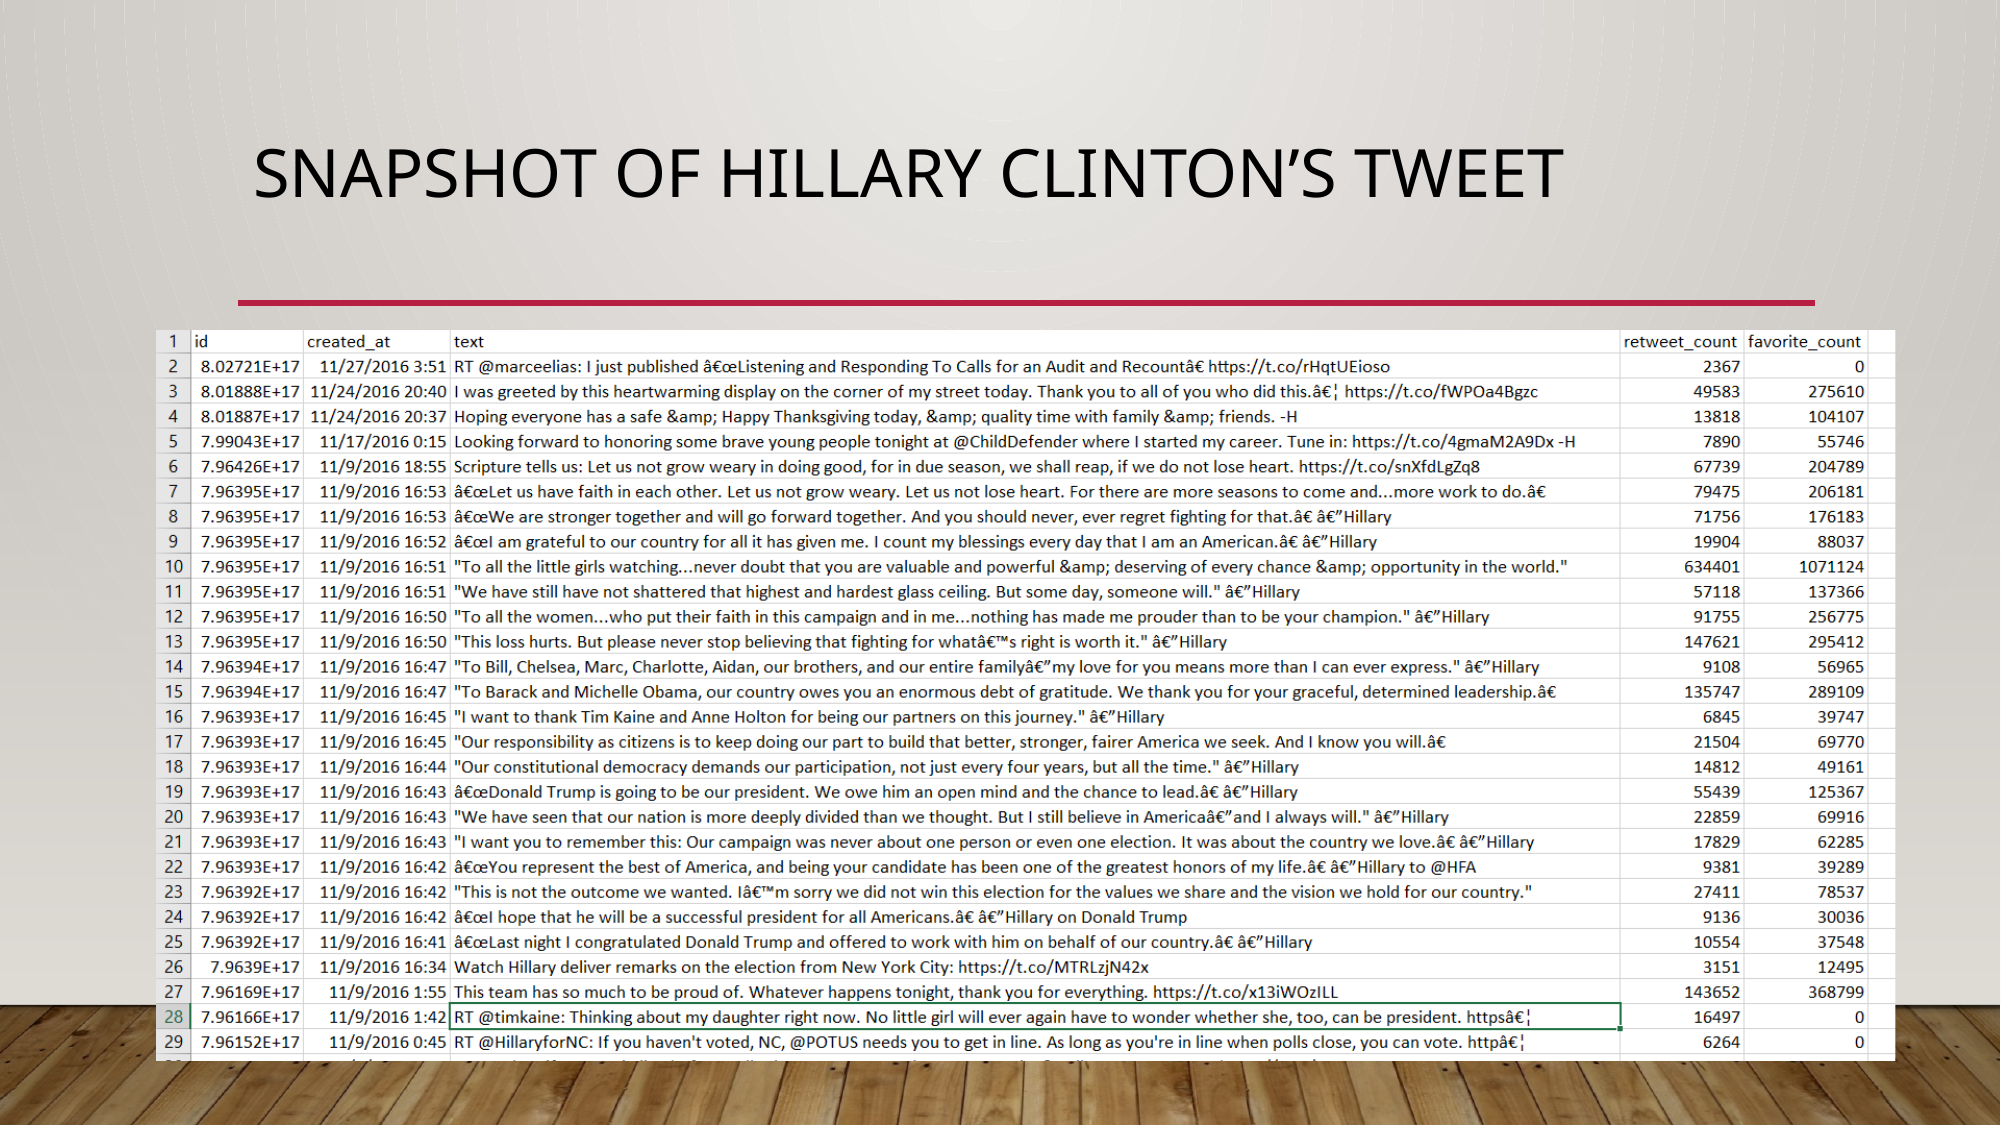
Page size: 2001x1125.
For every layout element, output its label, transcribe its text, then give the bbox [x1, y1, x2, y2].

picture [0, 330, 2000, 1125]
title Snapshot of Hillary Clinton’s tweet [238, 131, 1814, 305]
